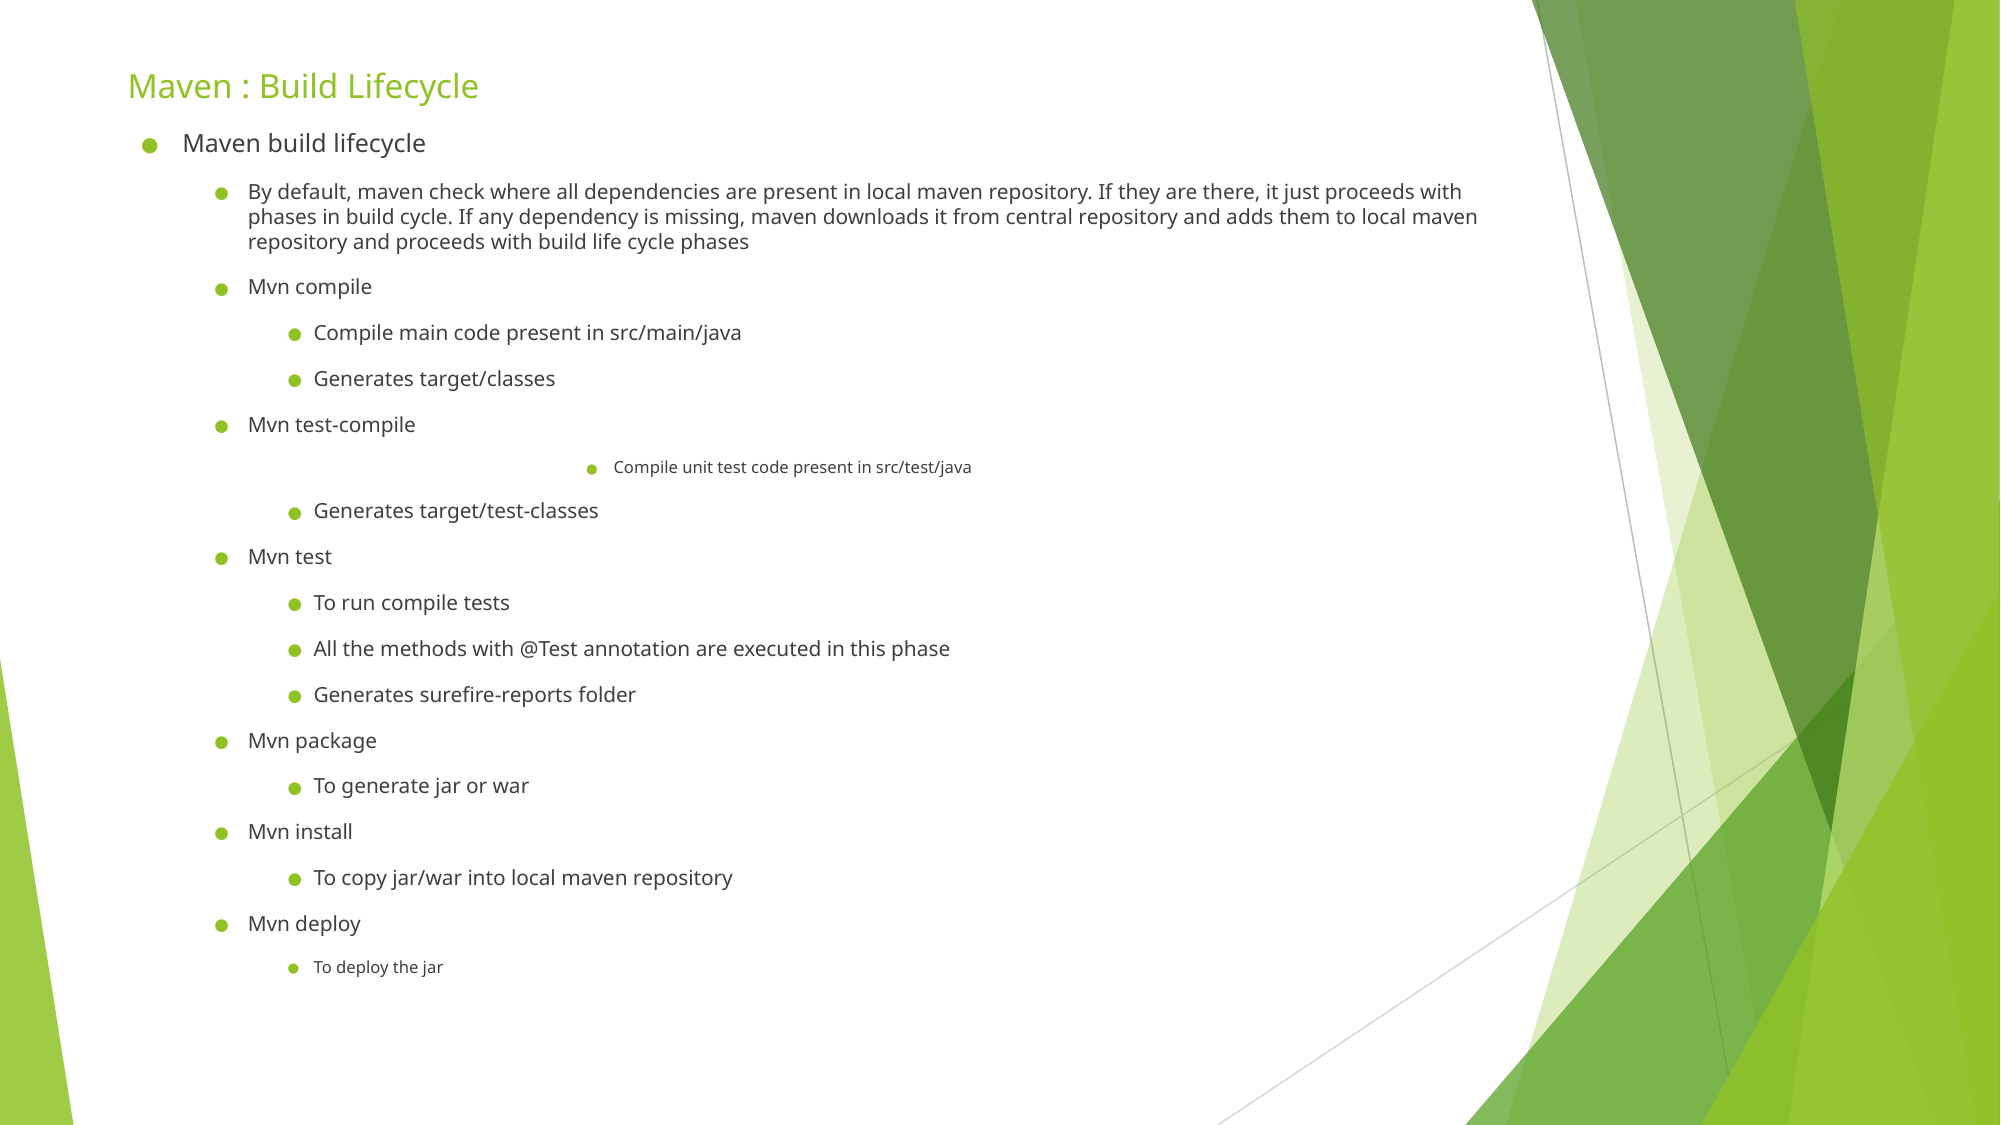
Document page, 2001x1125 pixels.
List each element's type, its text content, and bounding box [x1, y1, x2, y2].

list Maven build lifecycle By default, maven check where all dependencies are present in local maven repository. If they are there, it just proceeds with phases in build cycle. If any dependency is missing, maven downloads it from central repository and adds them to local maven repository and proceeds with build life cycle phases Mvn compile Compile main code present in src/main/java Generates target/classes Mvn test-compile Compile unit test code present in src/test/java Generates target/test-classes Mvn test To run compile tests All the methods with @Test annotation are executed in this phase Generates surefire-reports folder Mvn package To generate jar or war Mvn install To copy jar/war into local maven repository Mvn deploy To deploy the jar [111, 112, 1522, 992]
title Maven : Build Lifecycle [112, 50, 1523, 100]
